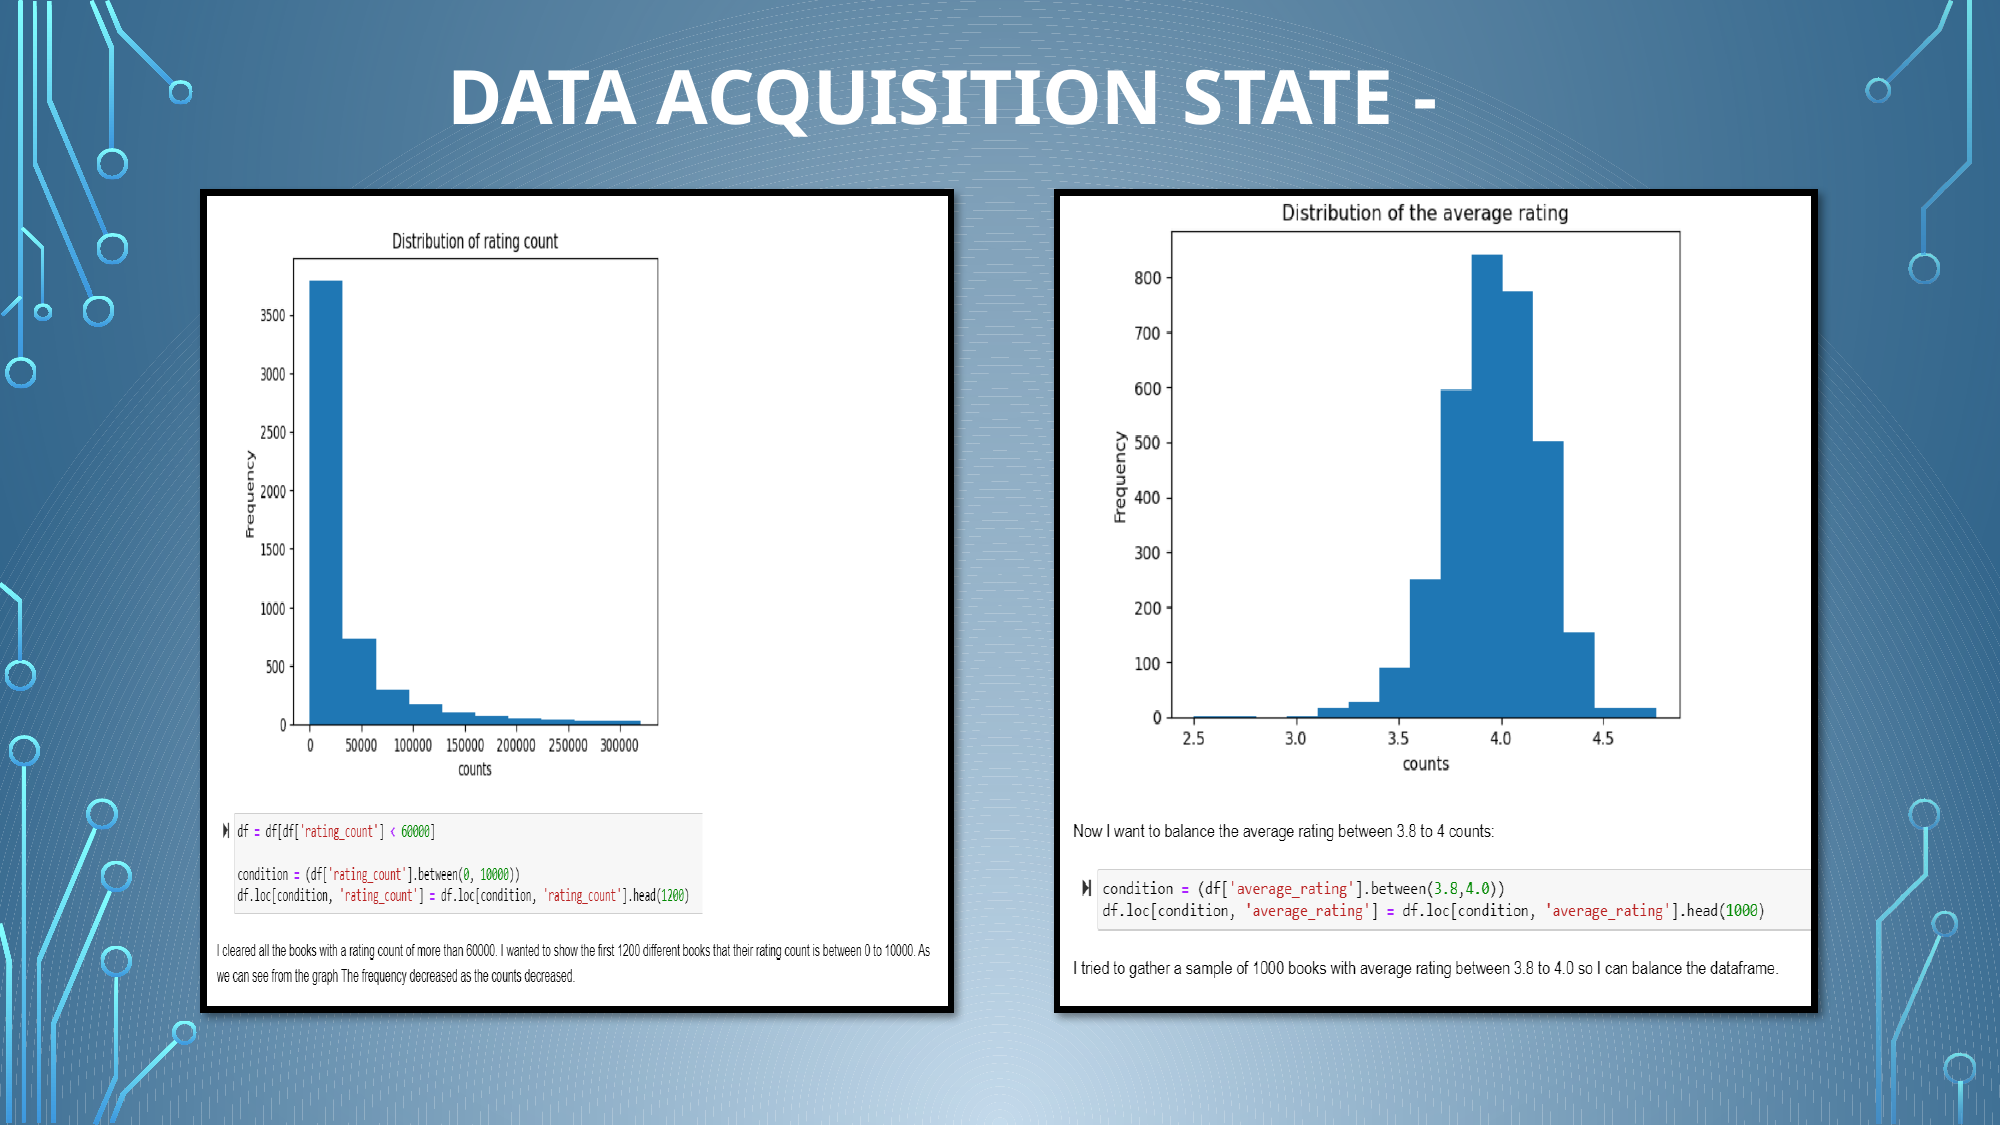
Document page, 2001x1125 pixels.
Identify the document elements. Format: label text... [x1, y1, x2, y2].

title DATA Acquisition state - [110, 0, 1736, 222]
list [1059, 195, 1812, 1007]
picture [206, 195, 949, 1007]
